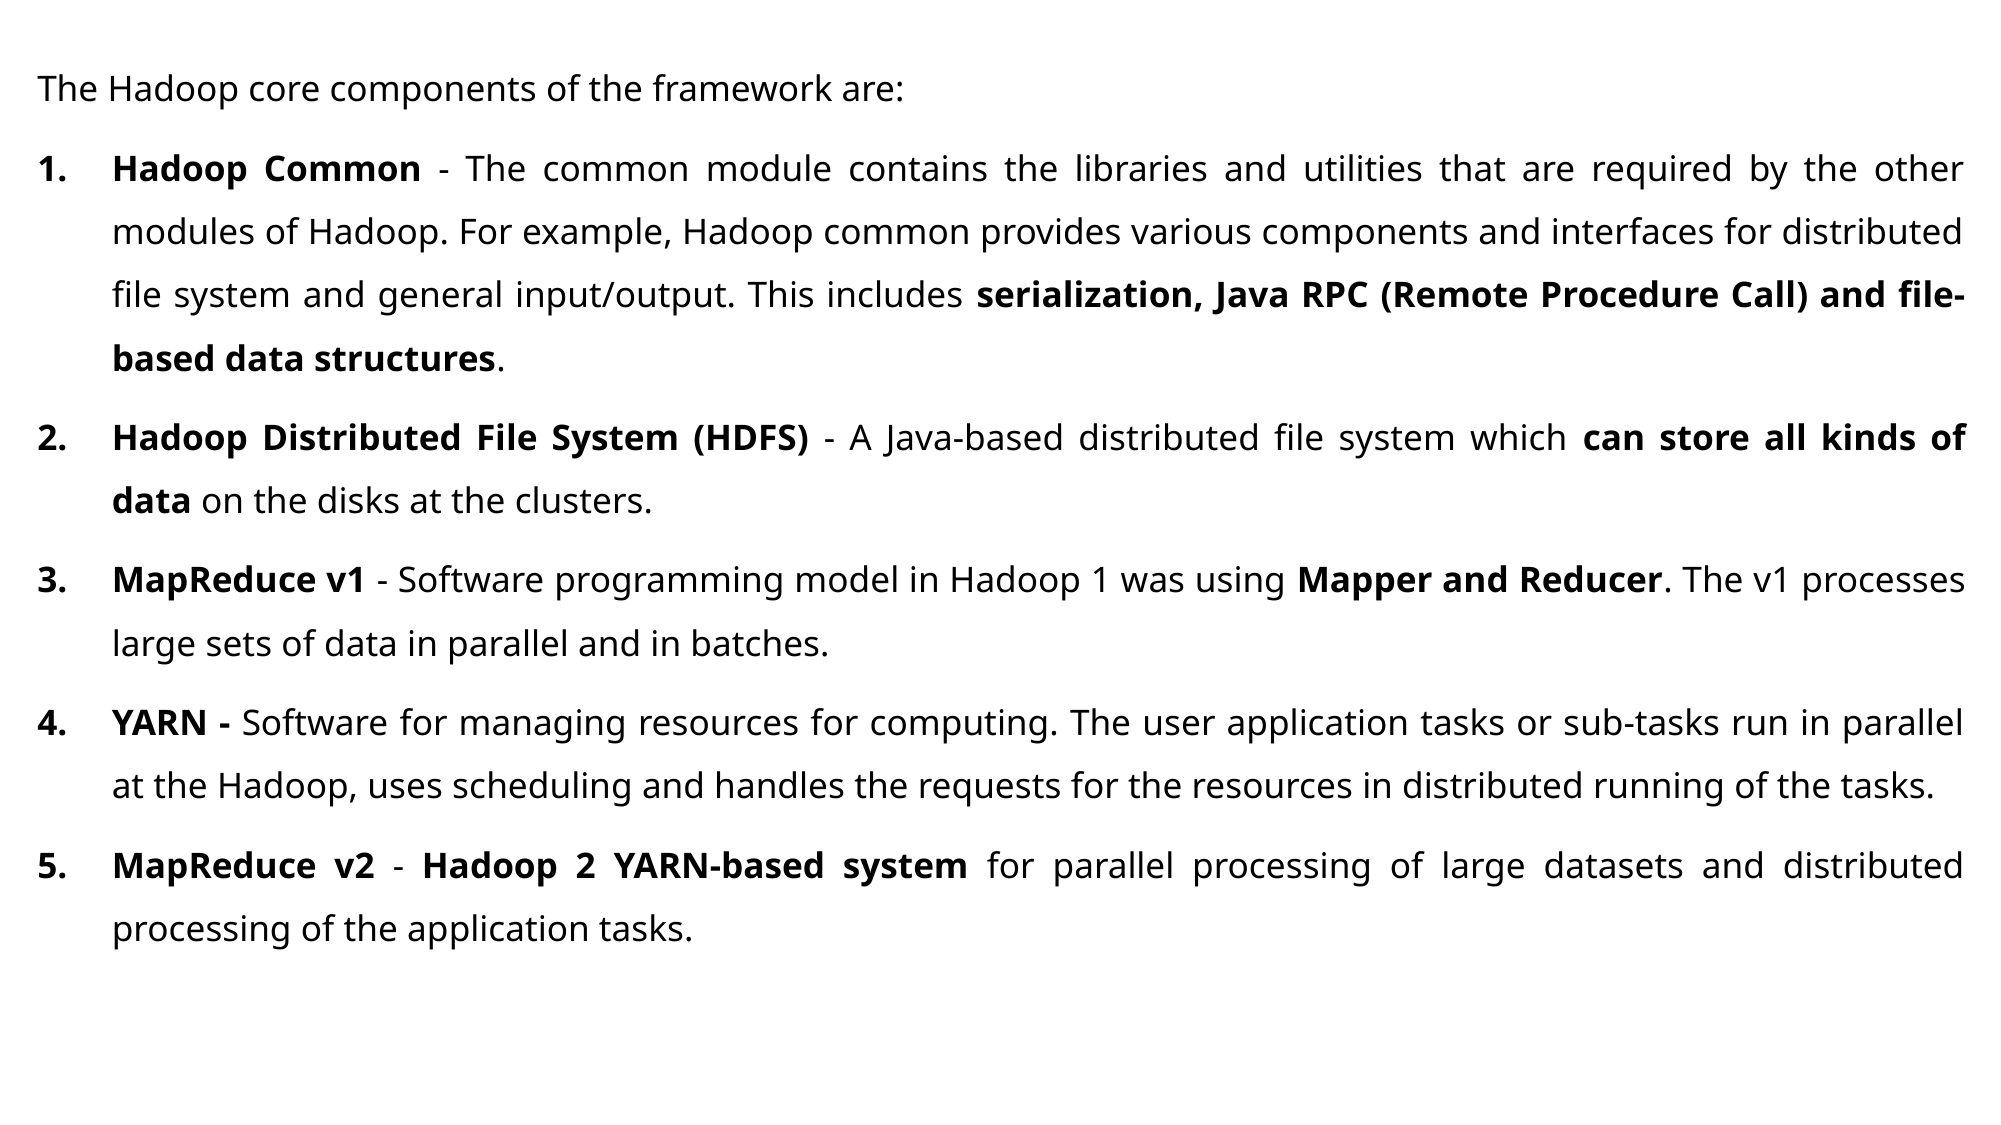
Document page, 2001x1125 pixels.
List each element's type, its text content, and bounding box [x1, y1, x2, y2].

list The Hadoop core components of the framework are: Hadoop Common - The common module contains the libraries and utilities that are required by the other modules of Hadoop. For example, Hadoop common provides various components and interfaces for distributed file system and general input/output. This includes serialization, Java RPC (Remote Procedure Call) and file-based data structures. Hadoop Distributed File System (HDFS) - A Java-based distributed file system which can store all kinds of data on the disks at the clusters. MapReduce v1 - Software programming model in Hadoop 1 was using Mapper and Reducer. The v1 processes large sets of data in parallel and in batches. YARN - Software for managing resources for computing. The user application tasks or sub-tasks run in parallel at the Hadoop, uses scheduling and handles the requests for the resources in distributed running of the tasks. MapReduce v2 - Hadoop 2 YARN-based system for parallel processing of large datasets and distributed processing of the application tasks. [22, 38, 1982, 1009]
